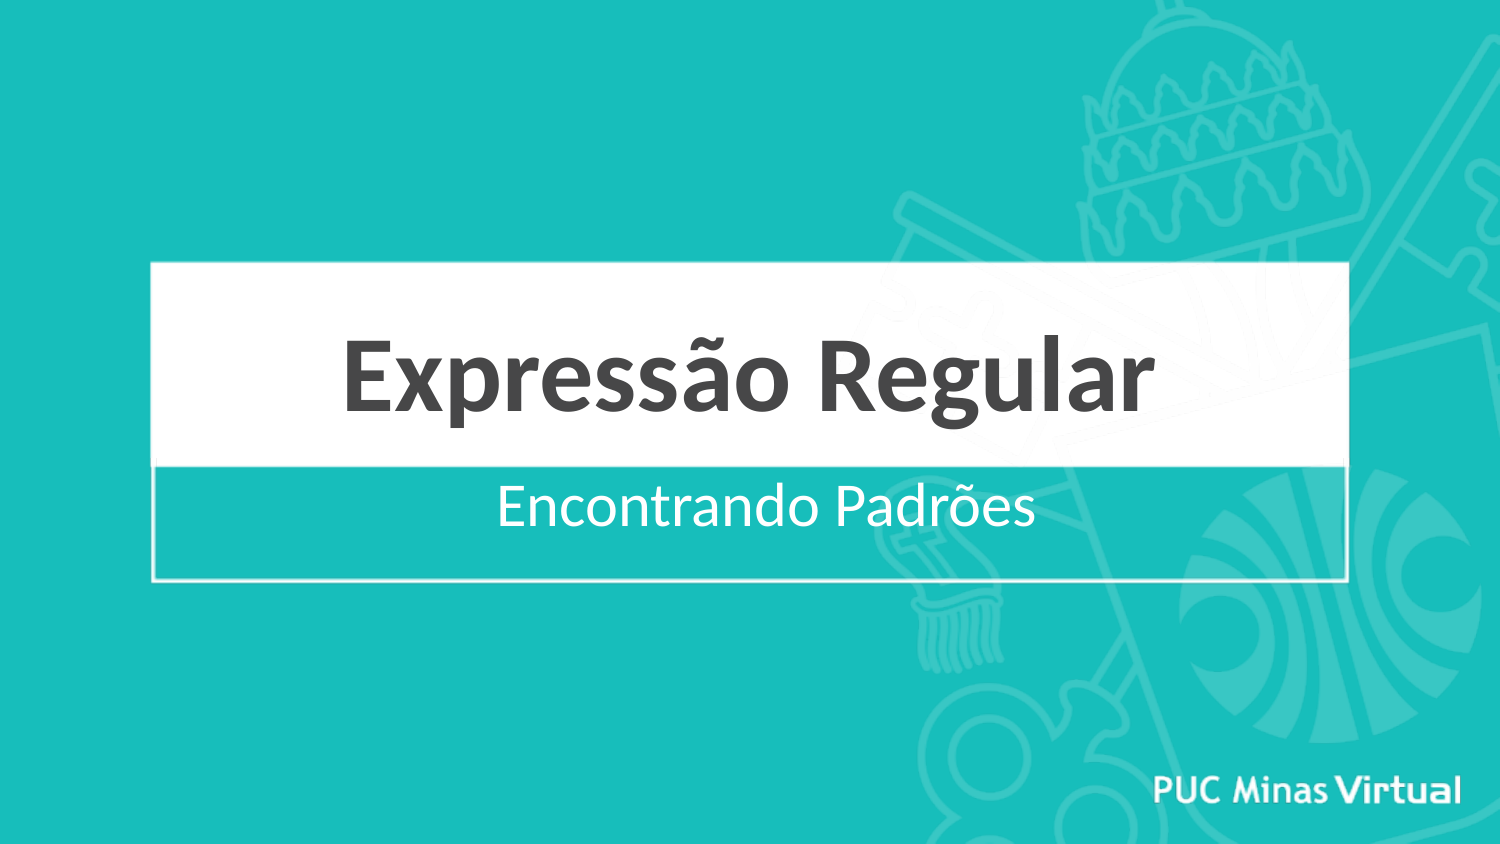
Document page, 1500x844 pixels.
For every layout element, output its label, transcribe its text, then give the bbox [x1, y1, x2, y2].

subtitle Encontrando Padrões [202, 464, 1332, 595]
title Expressão Regular [158, 116, 1342, 454]
picture [135, 0, 1500, 844]
